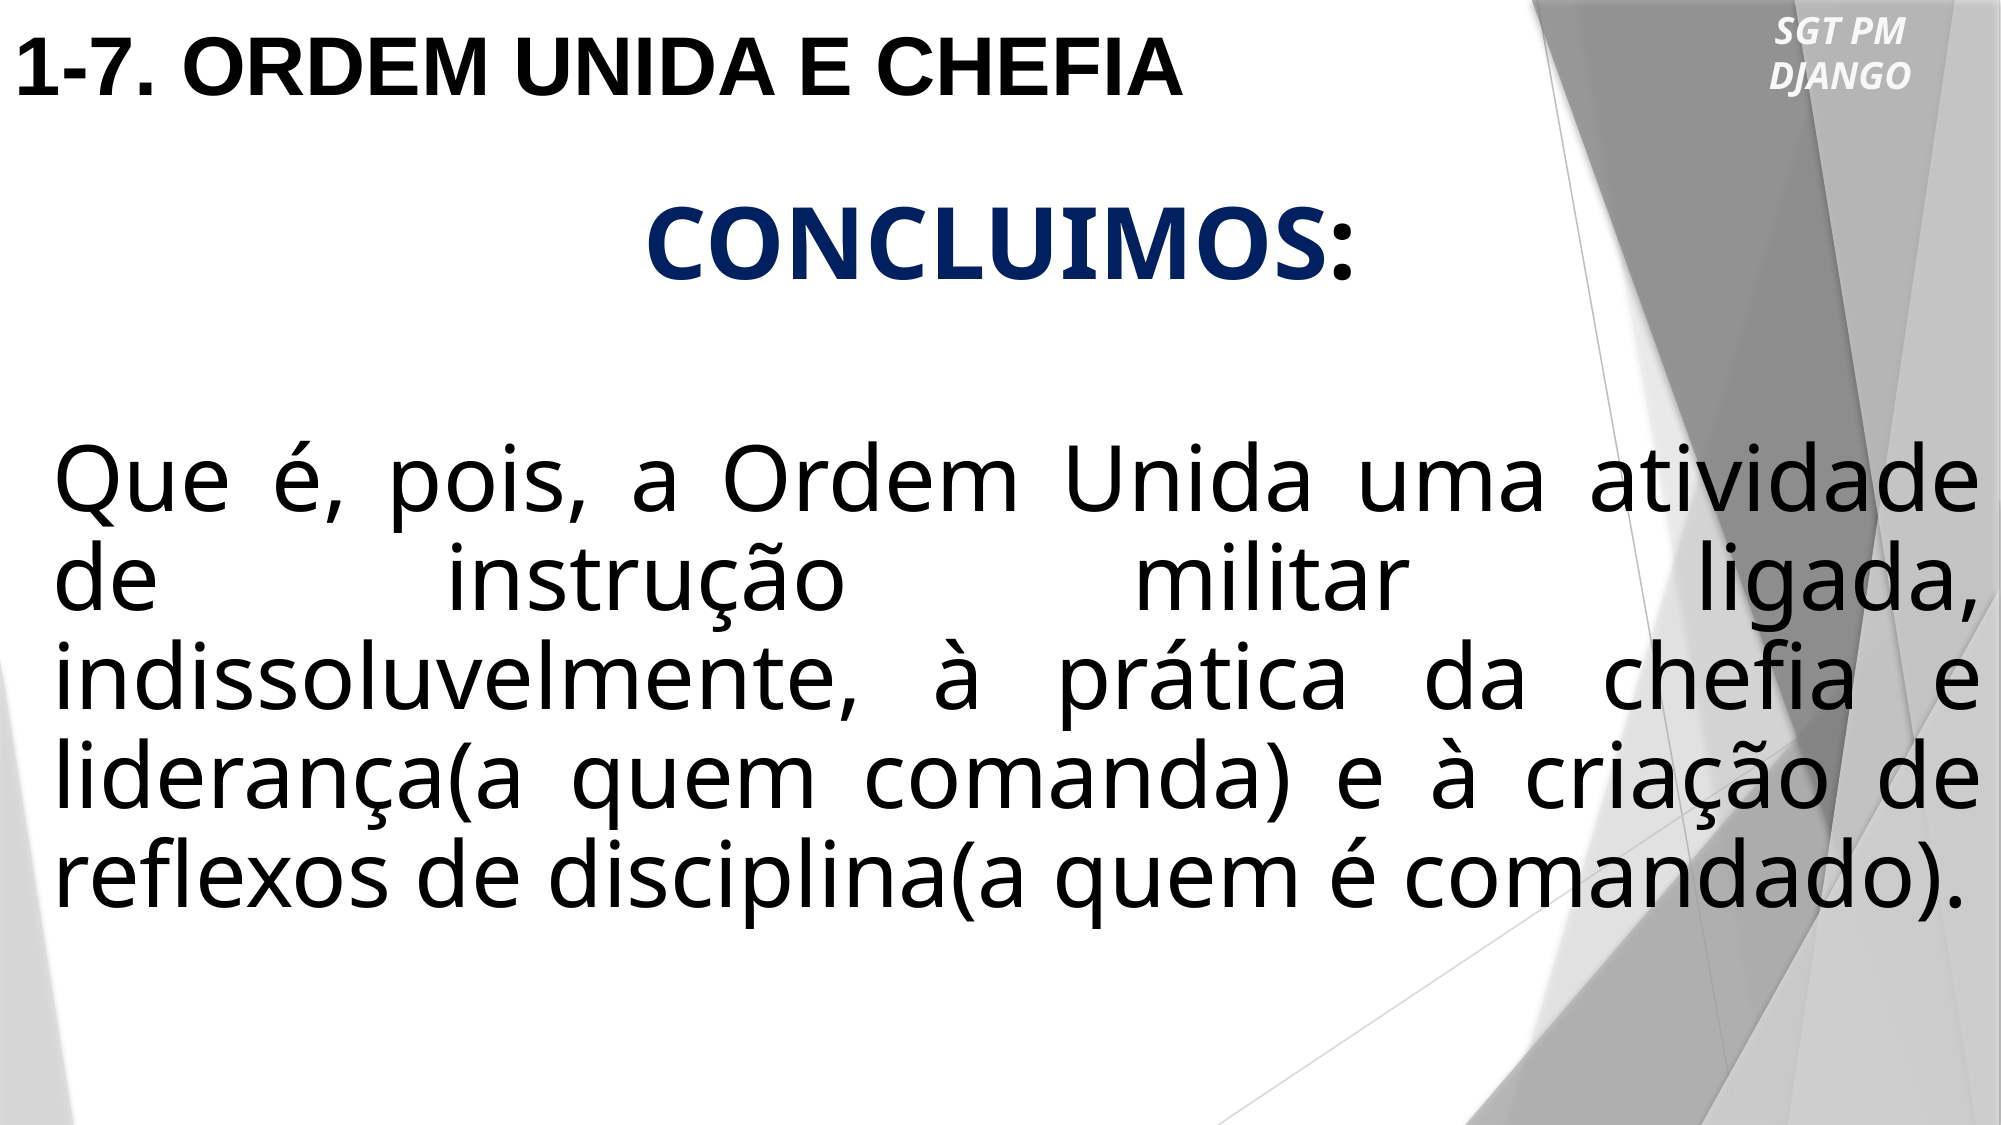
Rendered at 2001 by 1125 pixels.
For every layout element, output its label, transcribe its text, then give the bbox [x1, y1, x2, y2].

text_box CONCLUIMOS: Que é, pois, a Ordem Unida uma atividade de instrução militar ligada, indissoluvelmente, à prática da chefia e liderança(a quem comanda) e à criação de reflexos de disciplina(a quem é comandado). [0, 185, 2000, 985]
text_box 1-7. ORDEM UNIDA E CHEFIA [0, 4, 2000, 120]
text_box SGT PM DJANGO [1684, 0, 1997, 105]
